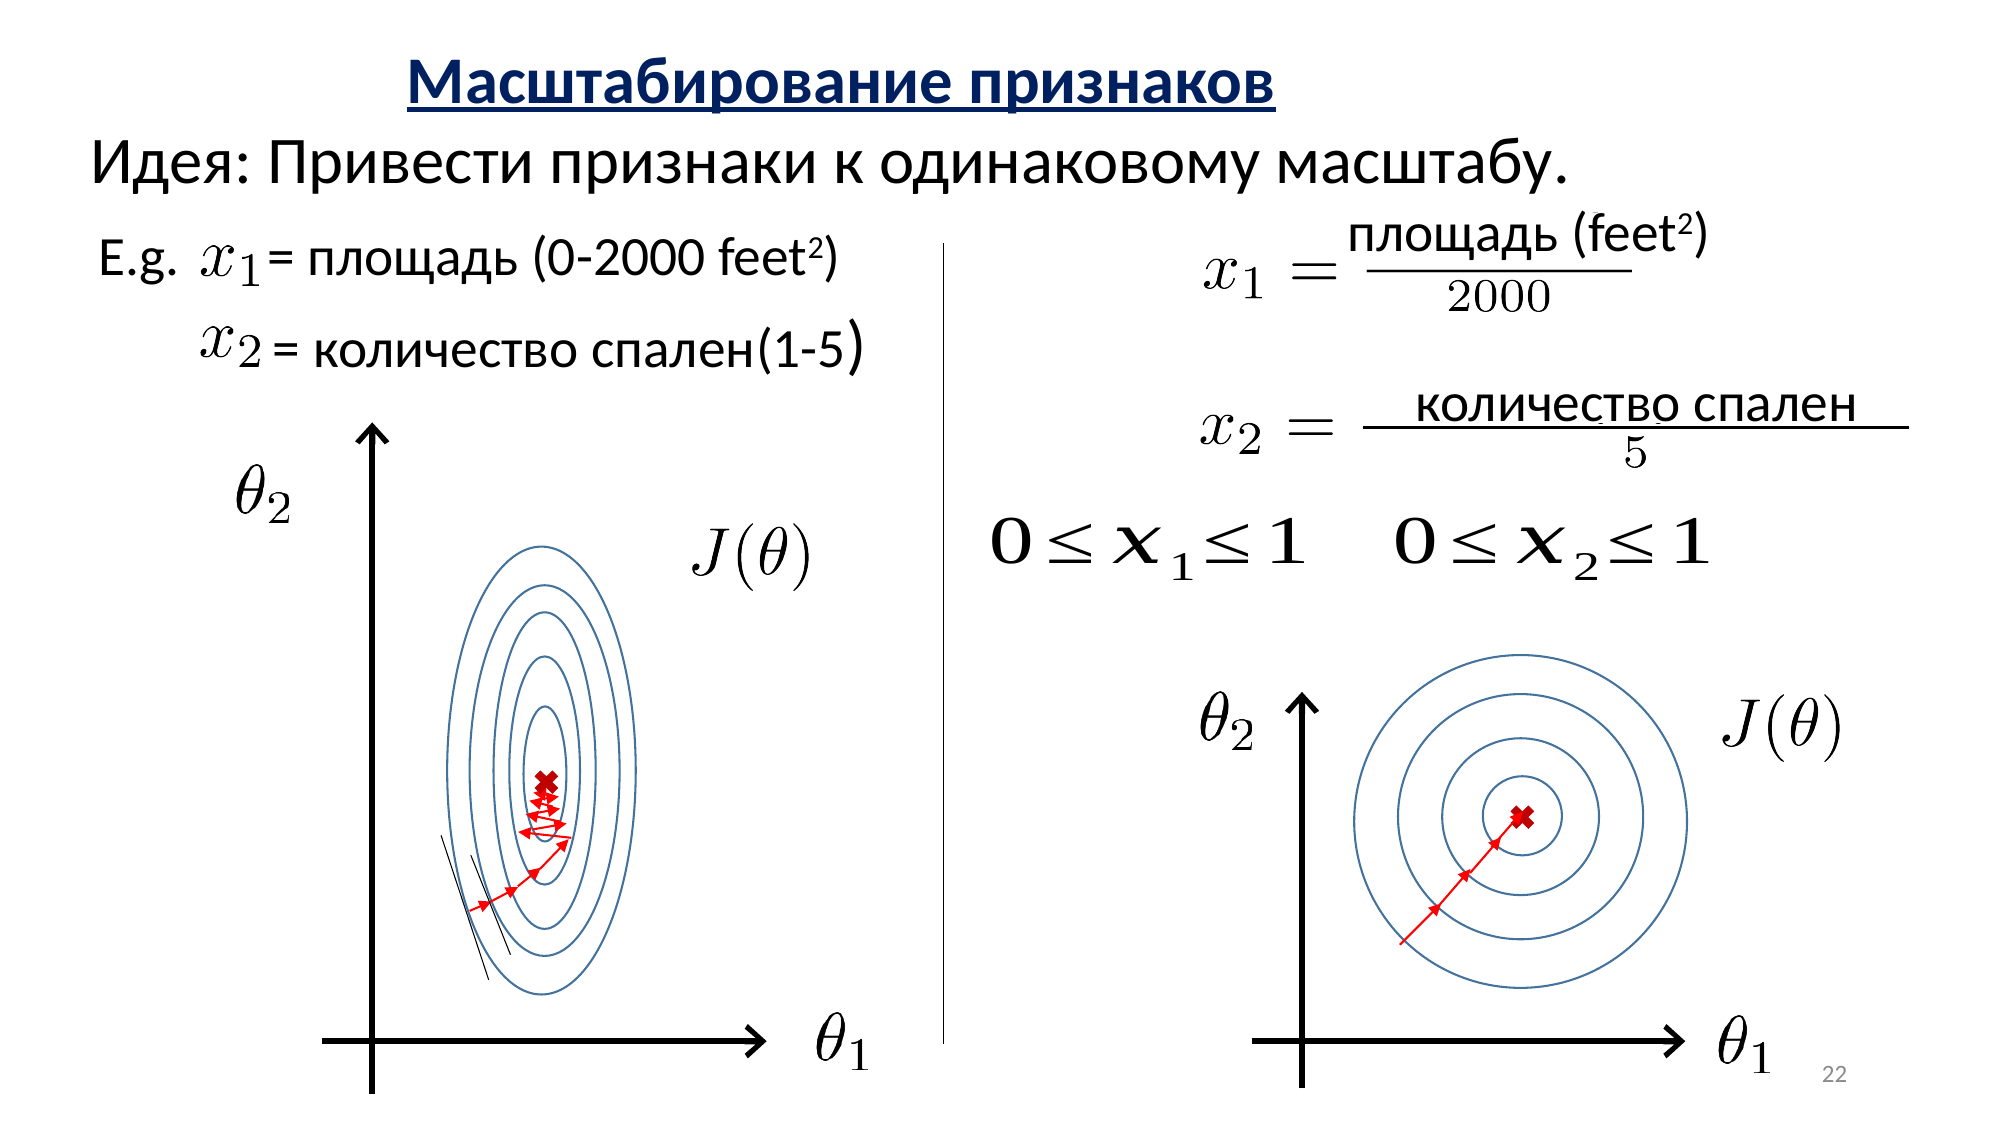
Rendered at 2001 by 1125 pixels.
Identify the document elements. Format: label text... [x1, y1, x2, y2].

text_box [529, 800, 553, 807]
picture [692, 523, 810, 591]
text_box Масштабирование признаков Идея: Привести признаки к одинаковому масштабу. [75, 29, 1609, 204]
picture [1718, 1015, 1770, 1073]
picture [1199, 691, 1253, 750]
text_box E.g. = площадь (0-2000 feet2) = количество спален(1-5) [83, 212, 1100, 388]
picture [236, 464, 289, 523]
text_box [1353, 654, 1689, 989]
text_box [1509, 804, 1536, 830]
picture [1202, 212, 1632, 312]
text_box количество спален [1359, 358, 1916, 441]
text_box [1441, 737, 1601, 897]
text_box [533, 792, 552, 796]
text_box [1470, 837, 1502, 873]
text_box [538, 796, 559, 800]
picture [1722, 694, 1840, 762]
picture [1199, 381, 1909, 468]
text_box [470, 855, 511, 955]
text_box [1491, 811, 1523, 848]
text_box [1396, 693, 1645, 941]
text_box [1399, 903, 1442, 945]
picture [199, 326, 260, 367]
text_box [441, 835, 489, 980]
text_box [530, 808, 560, 815]
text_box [532, 823, 567, 830]
picture [816, 1012, 868, 1070]
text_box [1439, 868, 1471, 905]
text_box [518, 831, 572, 838]
slide_number 22 [1412, 1042, 1863, 1103]
picture [199, 245, 259, 286]
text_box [525, 814, 561, 822]
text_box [447, 546, 636, 995]
text_box площадь (feet2) [1289, 188, 1768, 270]
